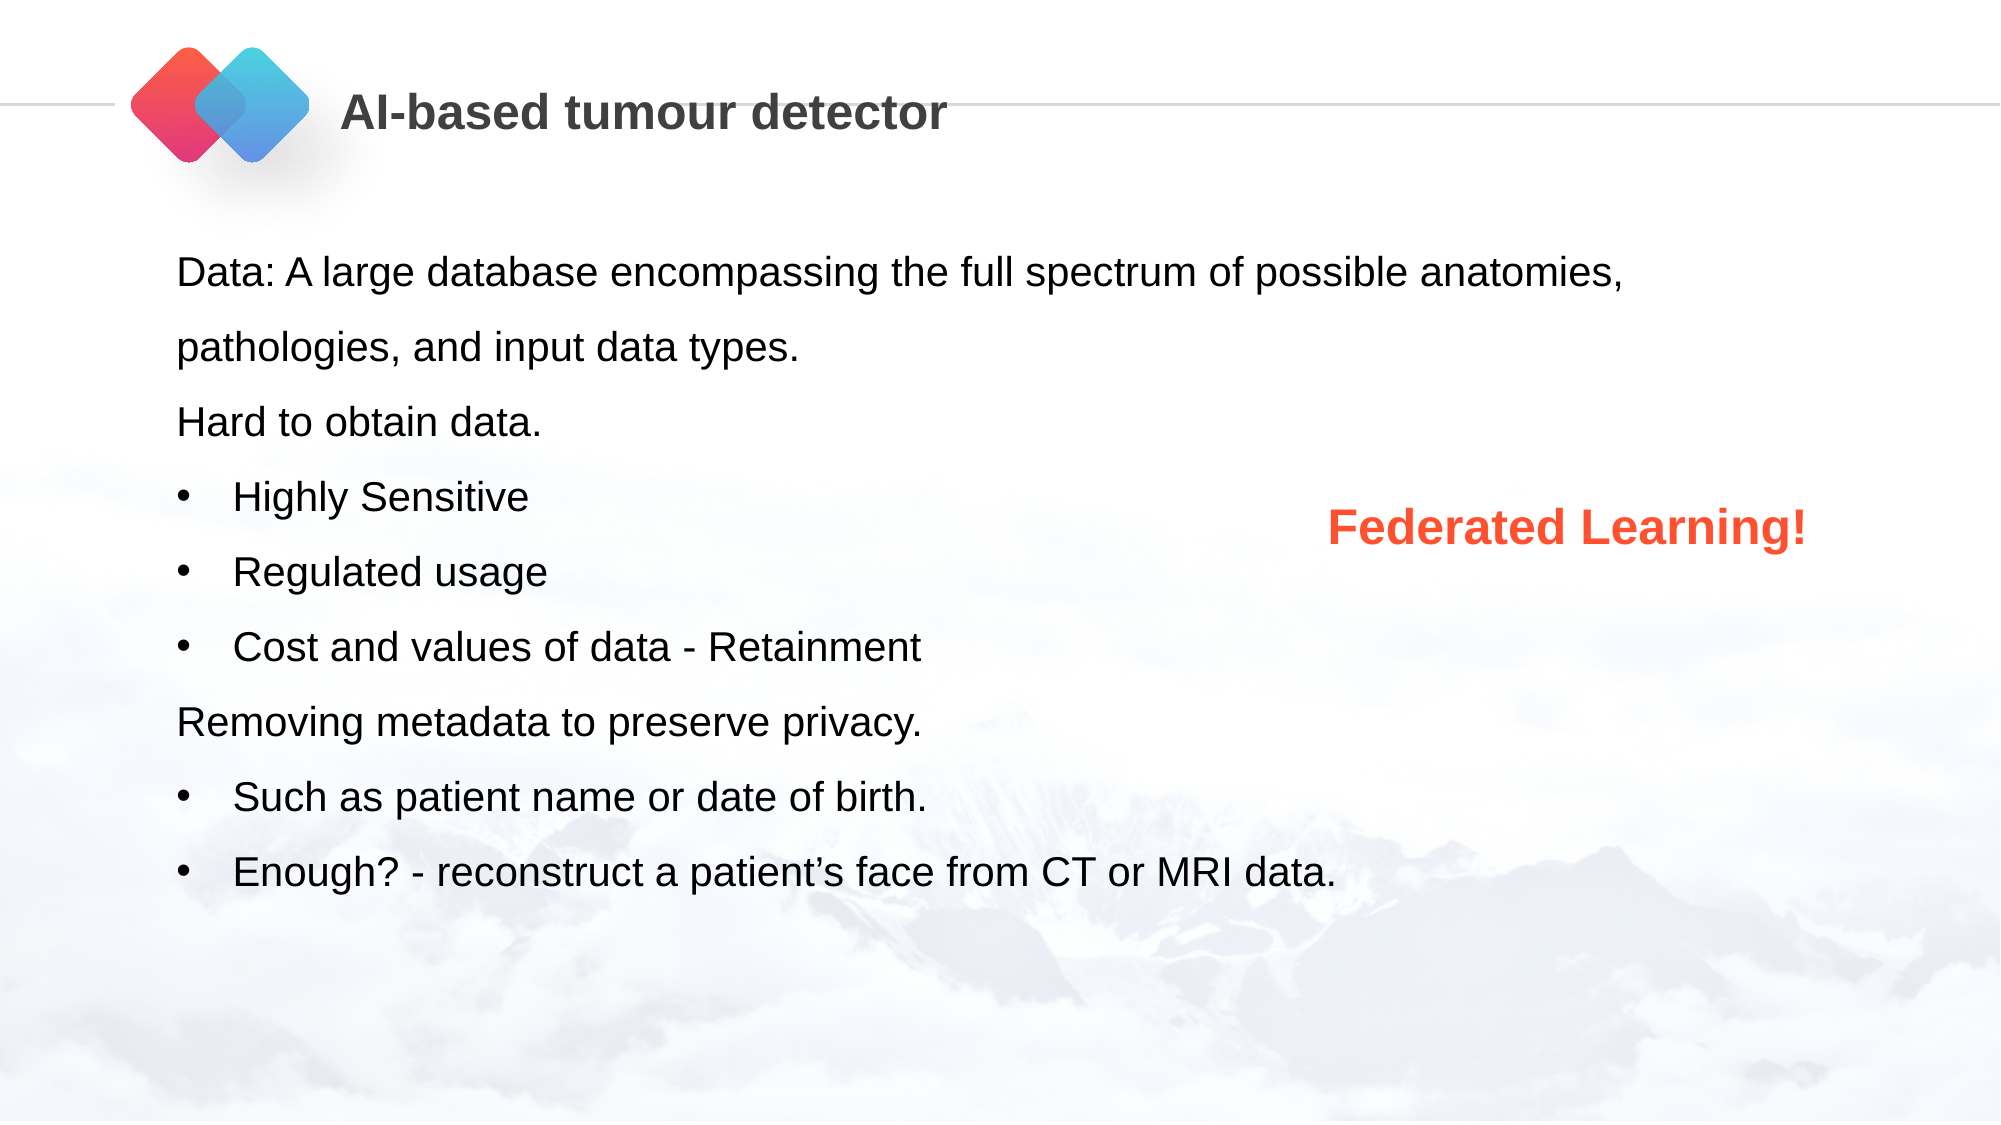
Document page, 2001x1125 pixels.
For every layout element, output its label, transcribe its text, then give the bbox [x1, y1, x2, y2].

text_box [143, 59, 298, 150]
text_box Data: A large database encompassing the full spectrum of possible anatomies, pathologies, and input data types. Hard to obtain data. Highly Sensitive Regulated usage Cost and values of data - Retainment Removing metadata to preserve privacy. Such as patient name or date of birth. Enough? - reconstruct a patient’s face from CT or MRI data. [161, 212, 1827, 903]
text_box AI-based tumour detector [324, 60, 1079, 148]
text_box Federated Learning! [1313, 486, 1827, 562]
